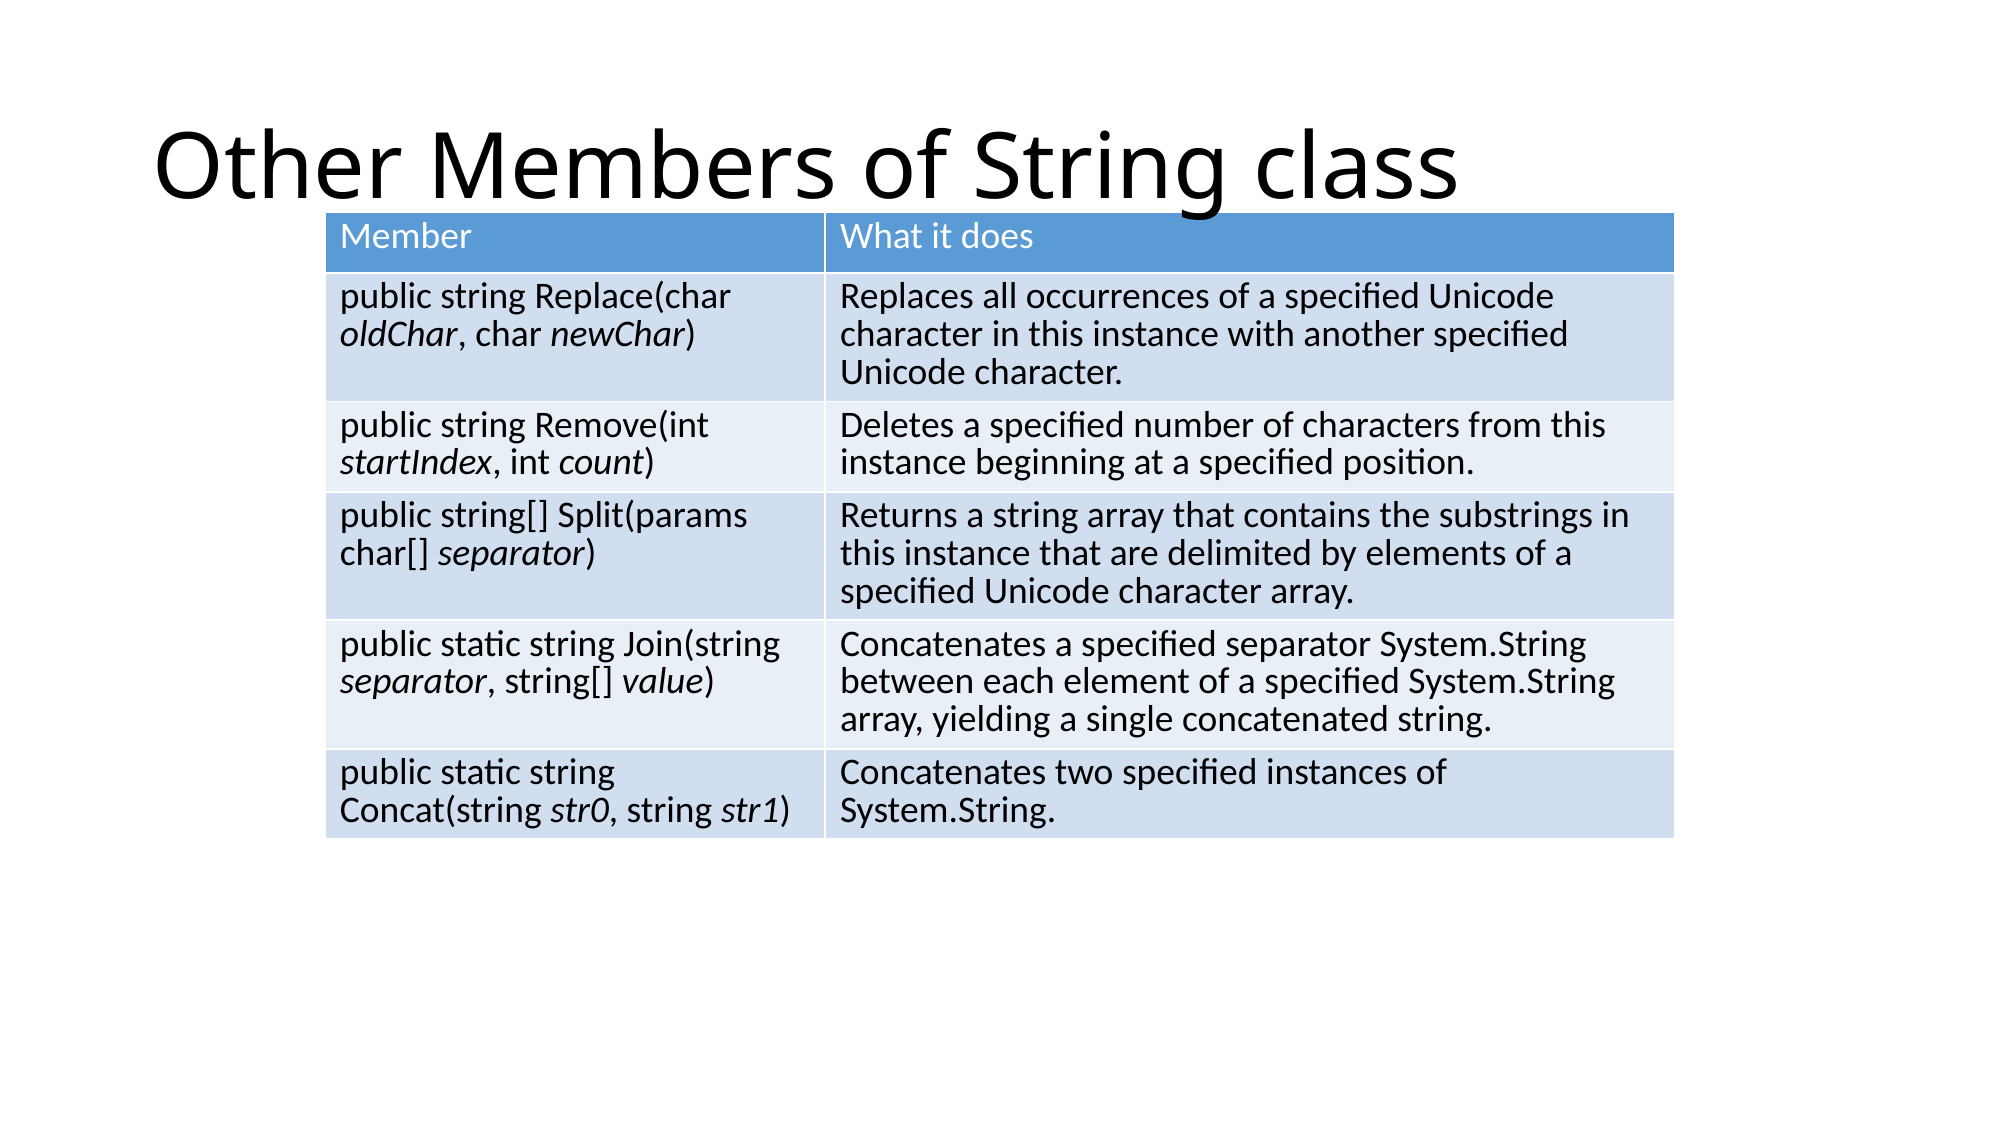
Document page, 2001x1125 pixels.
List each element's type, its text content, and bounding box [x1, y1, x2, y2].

table_cell public string Remove(int startIndex, int count) [326, 402, 824, 491]
table_cell Deletes a specified number of characters from this instance beginning at a specified position. [826, 402, 1674, 491]
table_cell Replaces all occurrences of a specified Unicode character in this instance with another specified Unicode character. [826, 278, 1674, 401]
table_cell public string[] Split(params char[] separator) [326, 493, 824, 619]
table_cell Concatenates two specified instances of System.String. [826, 750, 1674, 838]
table_cell Returns a string array that contains the substrings in this instance that are delimited by elements of a specified Unicode character array. [826, 493, 1674, 619]
table_cell public static string Concat(string str0, string str1) [326, 750, 824, 838]
table_cell public string Replace(char oldChar, char newChar) [326, 278, 824, 401]
table_cell public static string Join(string separator, string[] value) [326, 621, 824, 748]
title Other Members of String class [137, 59, 1863, 278]
table_cell Concatenates a specified separator System.String between each element of a specified System.String array, yielding a single concatenated string. [826, 621, 1674, 748]
